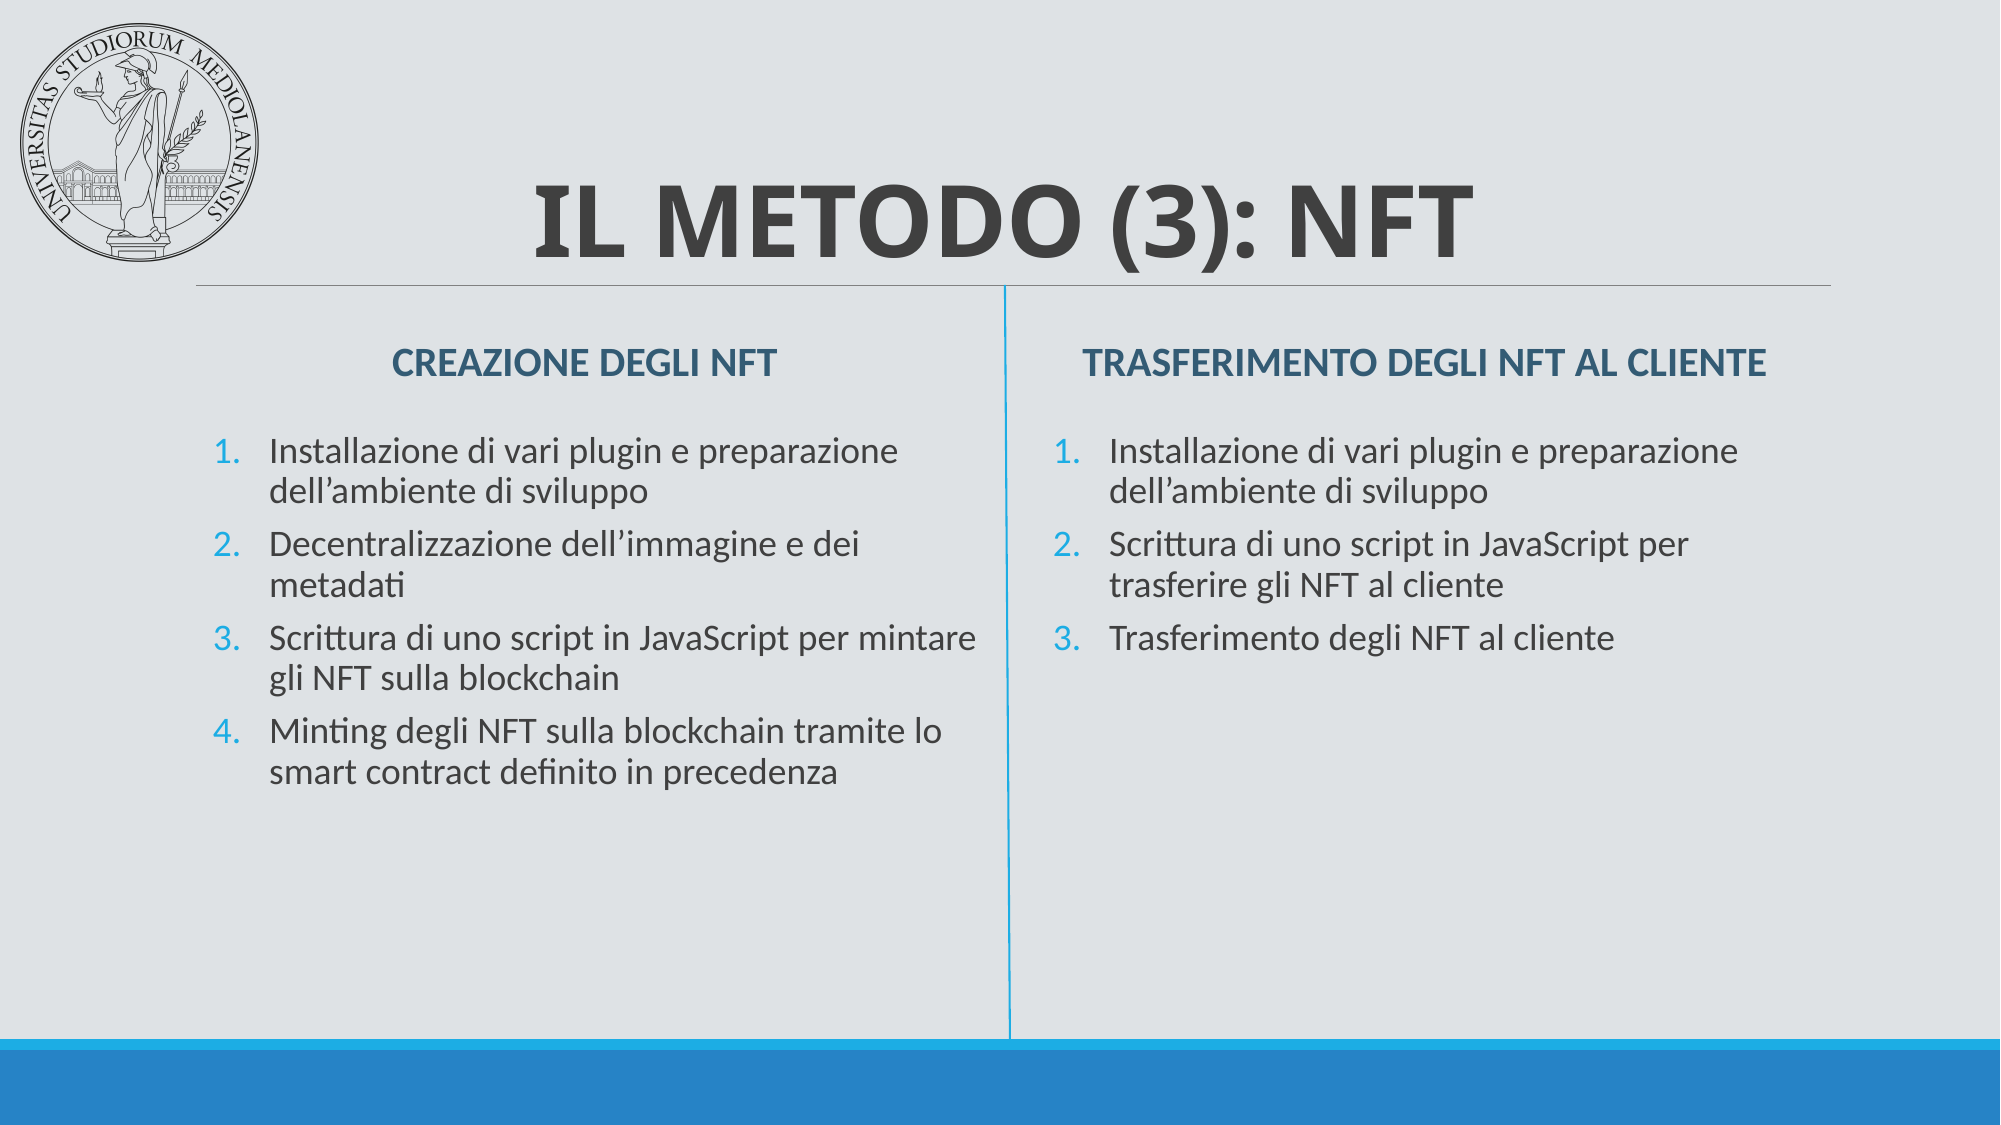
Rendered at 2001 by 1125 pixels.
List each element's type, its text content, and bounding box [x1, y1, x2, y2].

list Installazione di vari plugin e preparazione dell’ambiente di sviluppo Scrittura di uno script in JavaScript per trasferire gli NFT al cliente Trasferimento degli NFT al cliente [1020, 423, 1830, 978]
list TRASFERIMENTO DEGLI NFT AL CLIENTE [1020, 302, 1830, 423]
list Installazione di vari plugin e preparazione dell’ambiente di sviluppo Decentralizzazione dell’immagine e dei metadati Scrittura di uno script in JavaScript per mintare gli NFT sulla blockchain Minting degli NFT sulla blockchain tramite lo smart contract definito in precedenza [180, 423, 990, 978]
title IL METODO (3): NFT [180, 47, 1830, 285]
picture [20, 23, 260, 263]
list CREAZIONE DEGLI NFT [180, 302, 990, 423]
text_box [1004, 284, 1011, 1047]
